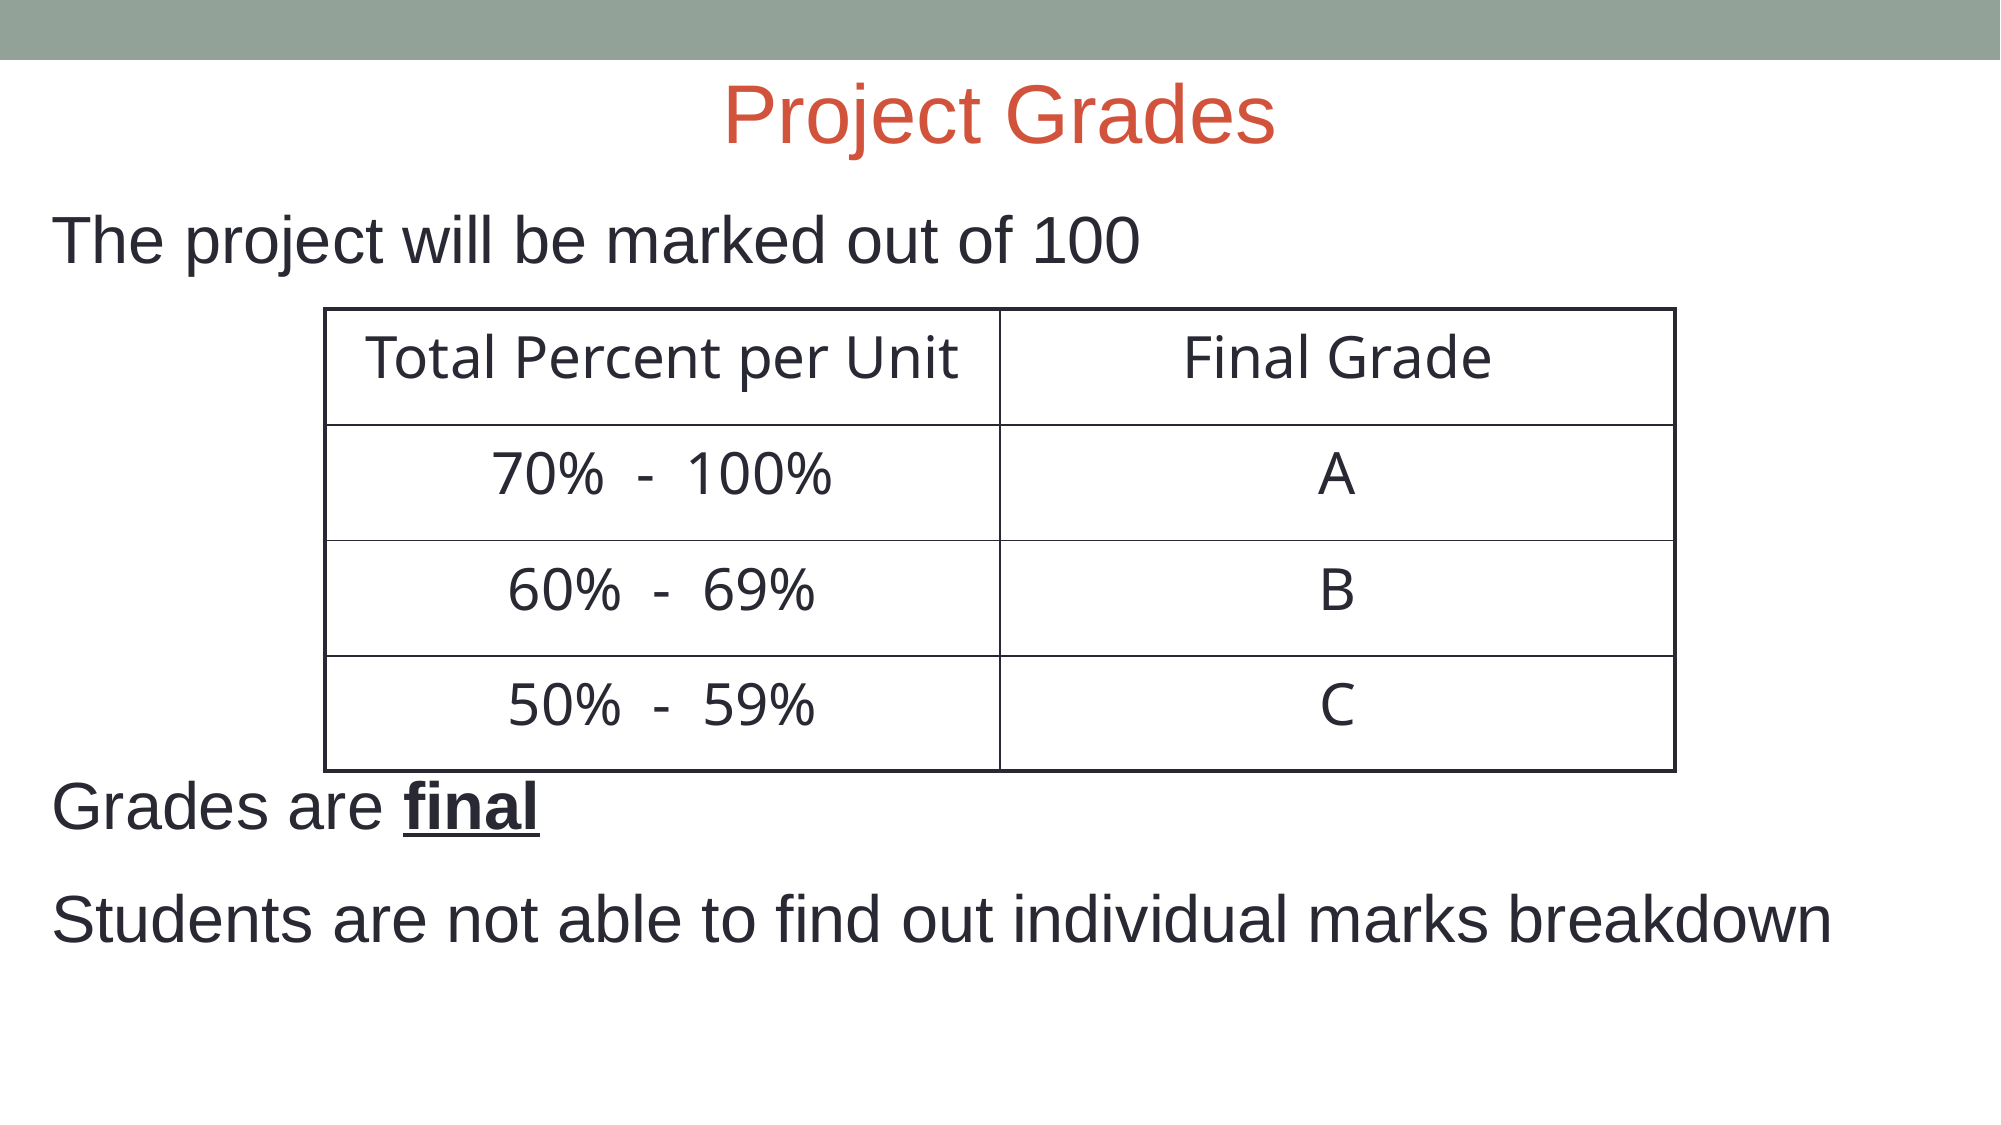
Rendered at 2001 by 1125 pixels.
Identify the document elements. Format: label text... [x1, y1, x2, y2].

table_cell A [1001, 426, 1673, 540]
table_header Final Grade [1001, 311, 1673, 424]
table_cell C [1001, 657, 1673, 769]
table_cell B [1001, 541, 1673, 655]
title Project Grades [324, 47, 1675, 173]
table_cell 70% - 100% [327, 426, 999, 540]
table_cell 60% - 69% [327, 541, 999, 655]
table_cell 50% - 59% [327, 657, 999, 769]
table_header Total Percent per Unit [327, 311, 999, 424]
text_box The project will be marked out of 100 Grades are final Students are not able to find out individual marks breakdown [36, 188, 1944, 964]
